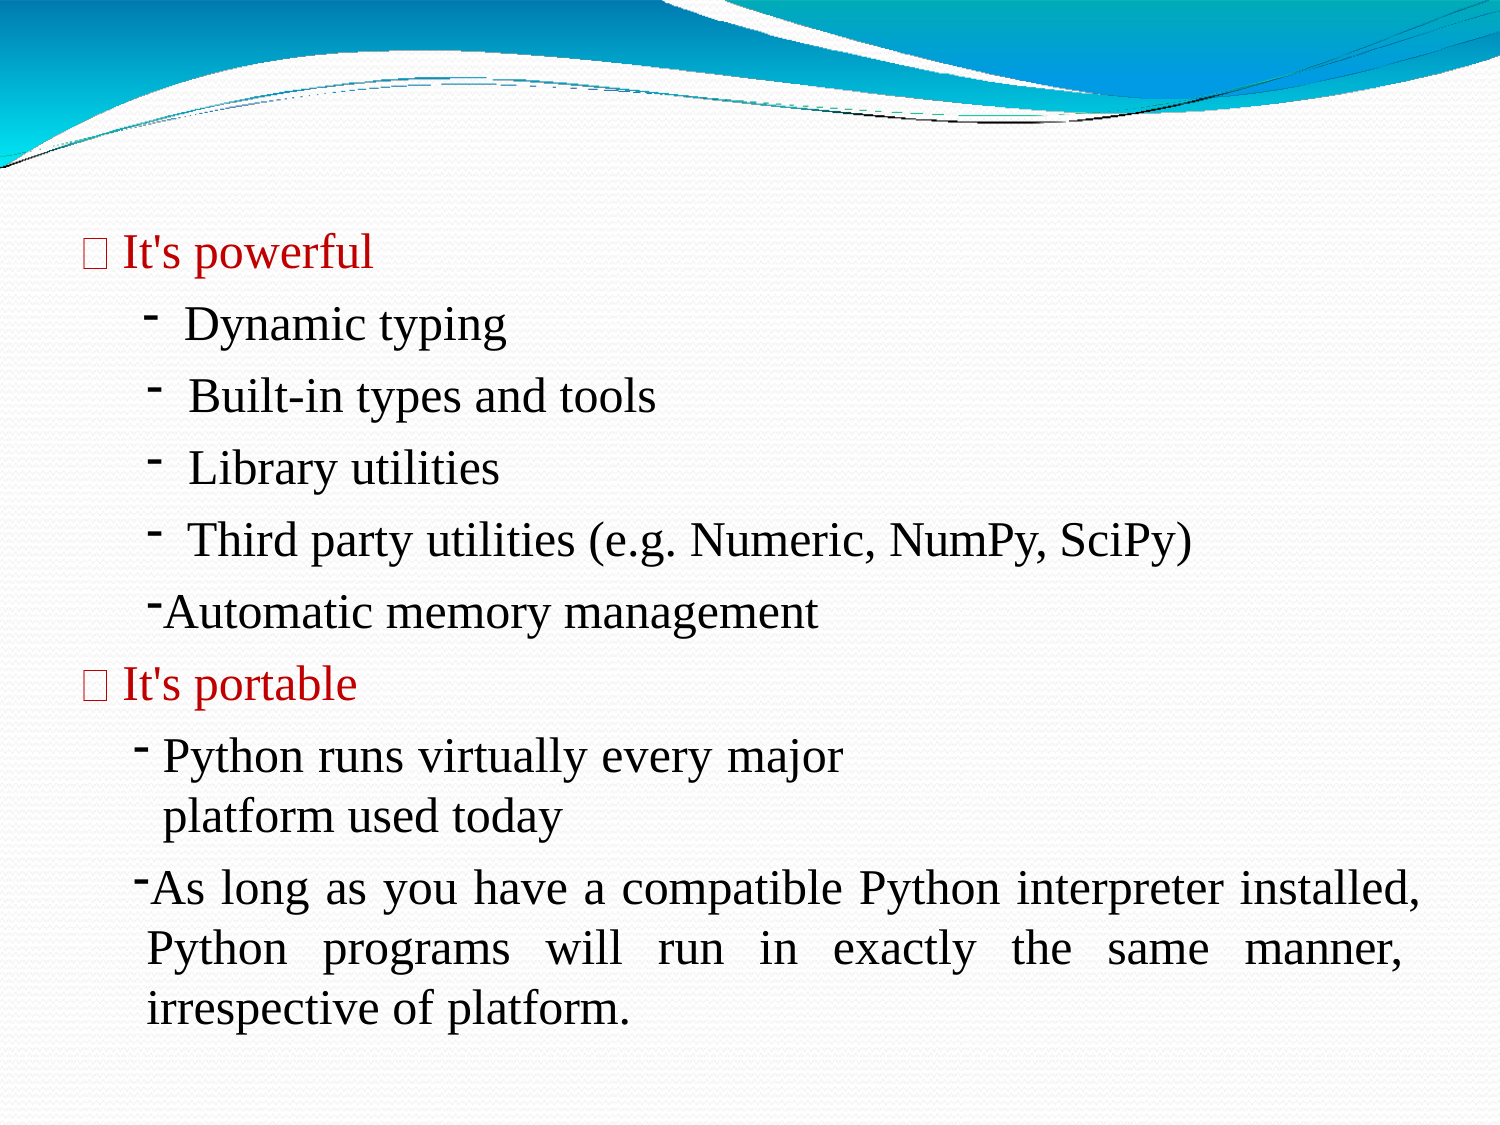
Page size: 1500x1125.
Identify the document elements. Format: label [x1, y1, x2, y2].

text_box [0, 0, 1500, 1125]
